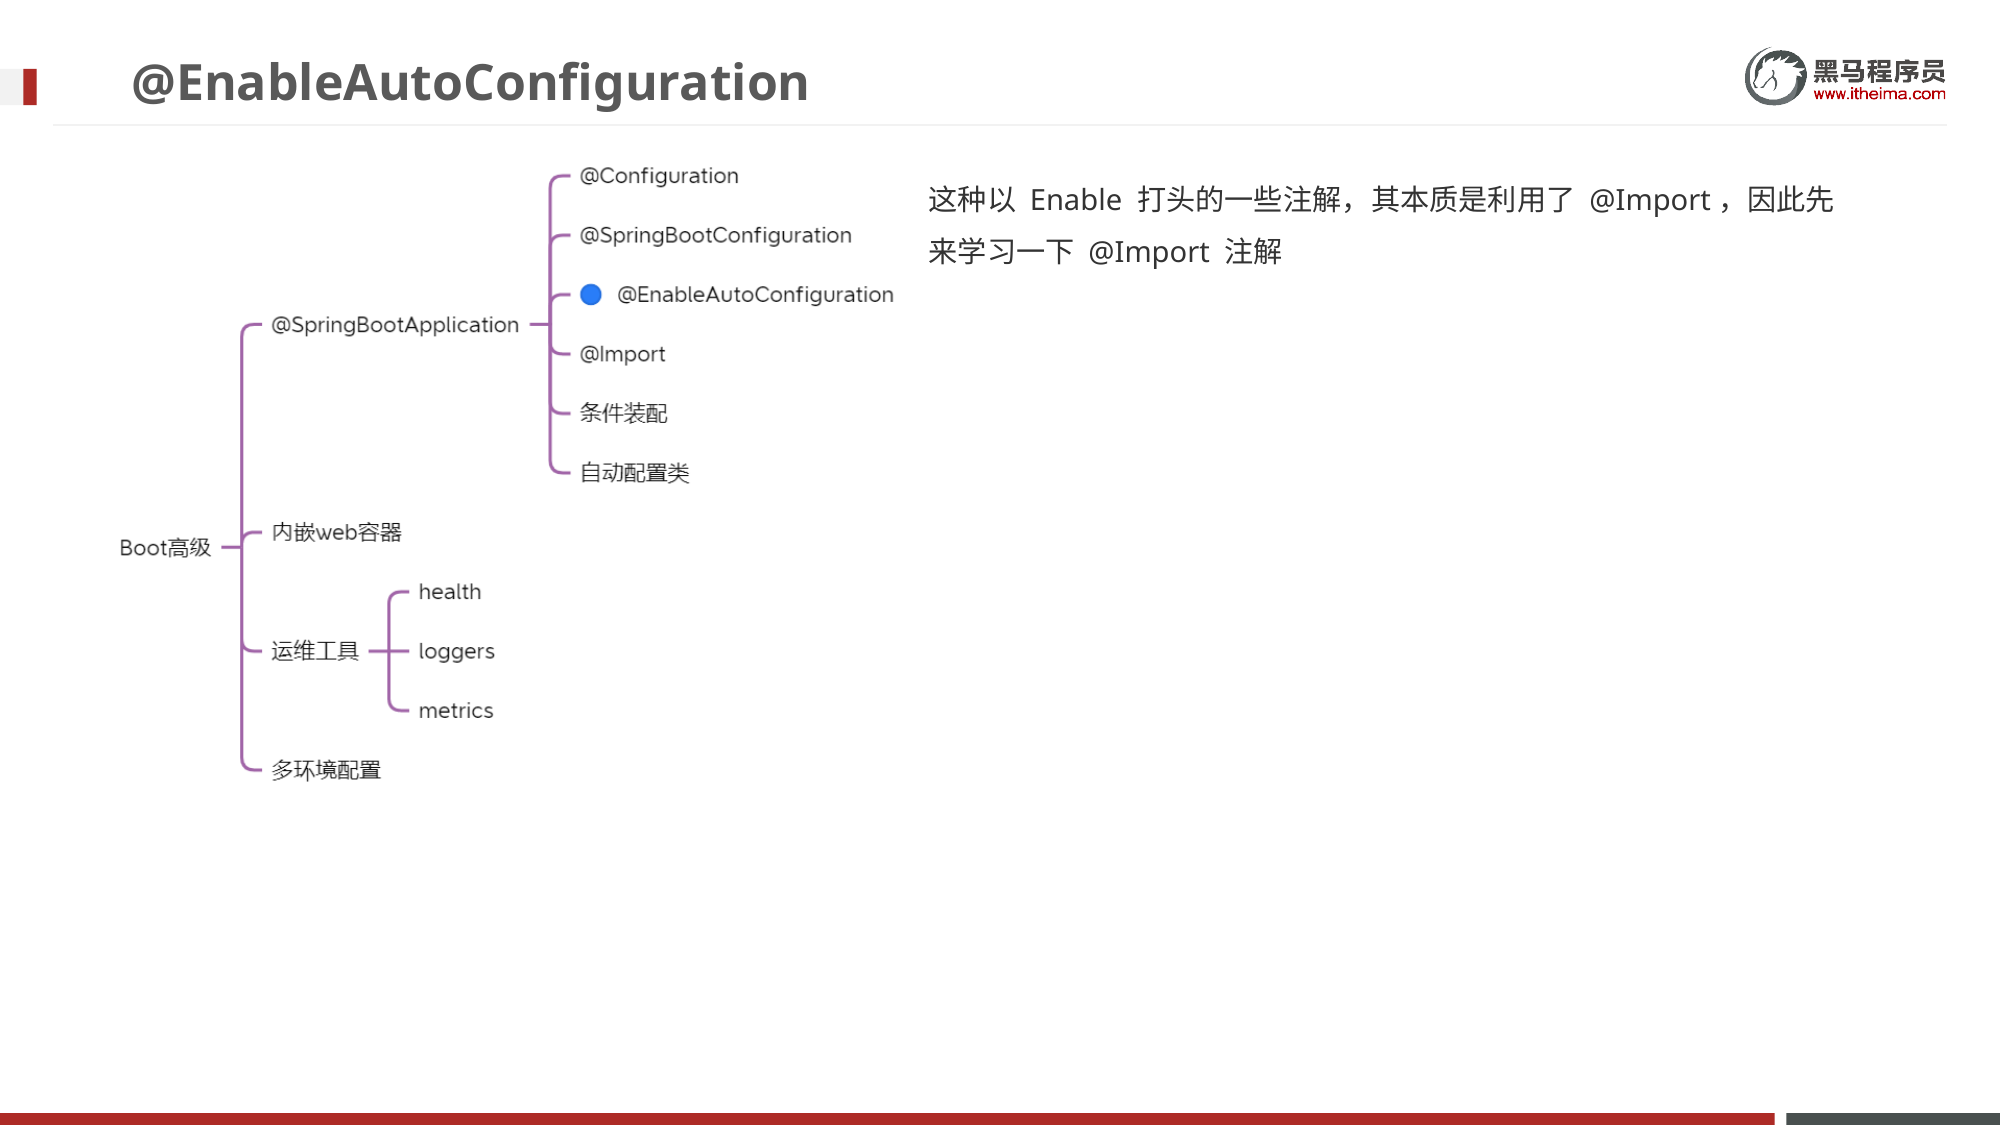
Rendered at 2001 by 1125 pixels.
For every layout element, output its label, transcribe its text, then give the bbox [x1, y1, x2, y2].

picture [116, 155, 903, 792]
picture [1744, 46, 1946, 106]
title @EnableAutoConfiguration [116, 38, 1556, 124]
list 这种以 Enable 打头的一些注解，其本质是利用了 @Import，因此先来学习一下 @Import 注解 [913, 156, 1872, 1101]
